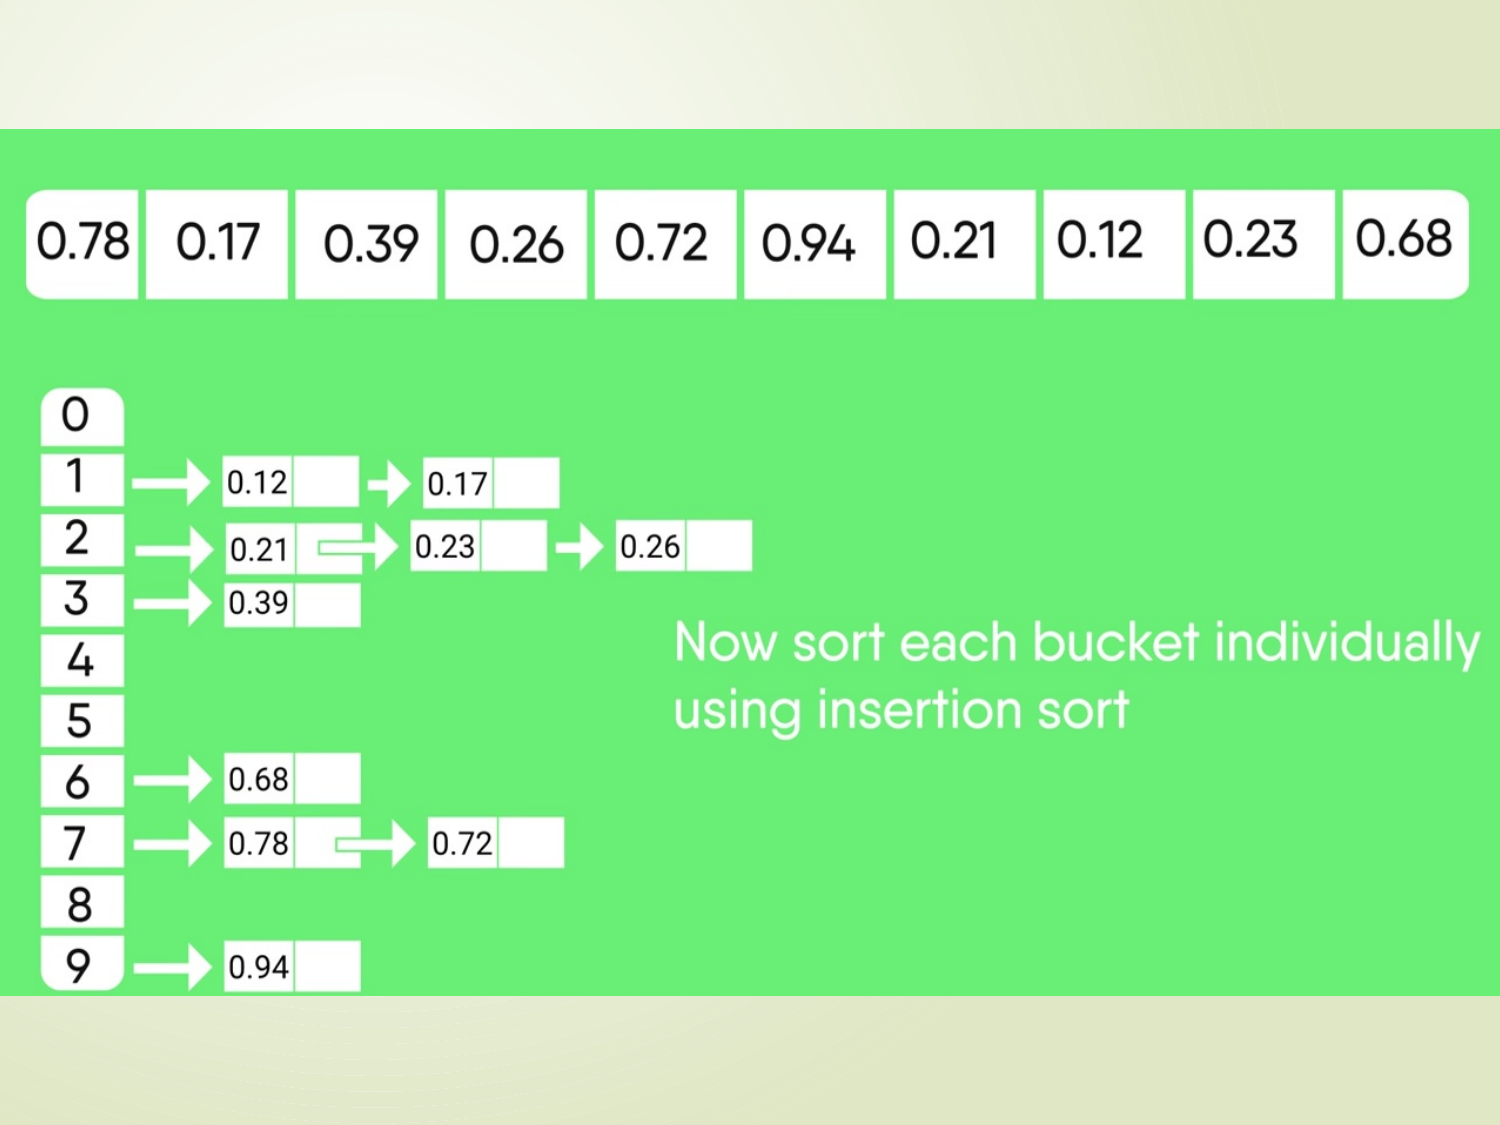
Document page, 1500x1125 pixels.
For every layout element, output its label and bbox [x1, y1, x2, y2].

picture [0, 128, 1500, 996]
